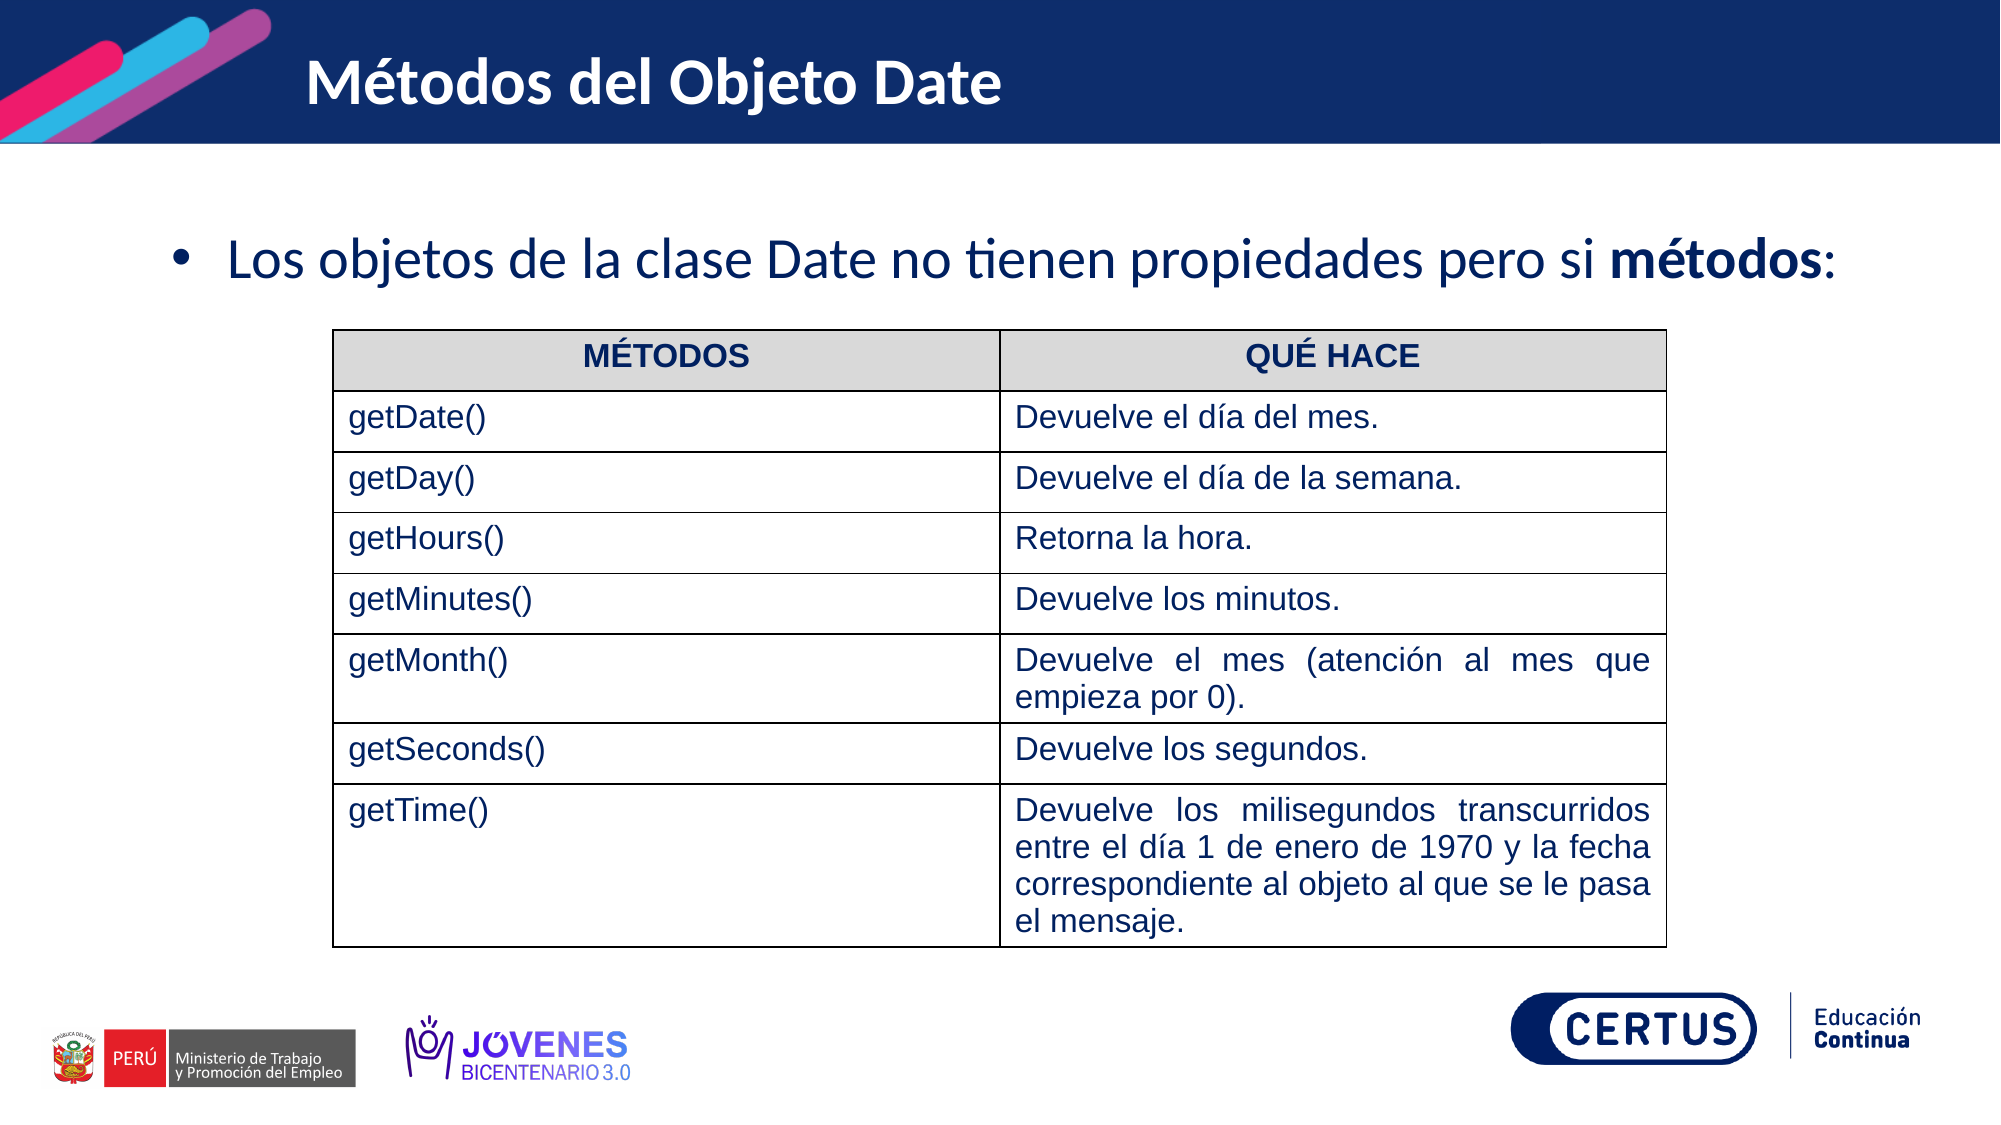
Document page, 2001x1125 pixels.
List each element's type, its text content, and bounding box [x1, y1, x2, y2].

table_cell Devuelve el día del mes. [1001, 392, 1666, 451]
table_cell Devuelve los milisegundos transcurridos entre el día 1 de enero de 1970 y la fecha correspondiente al objeto al que se le pasa el mensaje. [1001, 785, 1666, 946]
table_cell getHours() [334, 513, 999, 573]
table_header QUÉ HACE [1001, 331, 1666, 390]
table_cell Devuelve el día de la semana. [1001, 453, 1666, 512]
picture [0, 0, 1541, 144]
table_cell Devuelve el mes (atención al mes que empieza por 0). [1001, 635, 1666, 722]
table_cell getMinutes() [334, 574, 999, 633]
table_cell Retorna la hora. [1001, 513, 1666, 573]
table_cell Devuelve los minutos. [1001, 574, 1666, 633]
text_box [41, 986, 632, 1115]
table_cell Devuelve los segundos. [1001, 724, 1666, 783]
table_cell getDate() [334, 392, 999, 451]
list Los objetos de la clase Date no tienen propiedades pero si métodos: [137, 220, 1863, 763]
title Métodos del Objeto Date [290, 22, 1901, 144]
picture [1503, 964, 1959, 1103]
table_header MÉTODOS [334, 331, 999, 390]
table_cell getTime() [334, 785, 999, 946]
table_cell getSeconds() [334, 724, 999, 783]
table_cell getMonth() [334, 635, 999, 722]
table_cell getDay() [334, 453, 999, 512]
